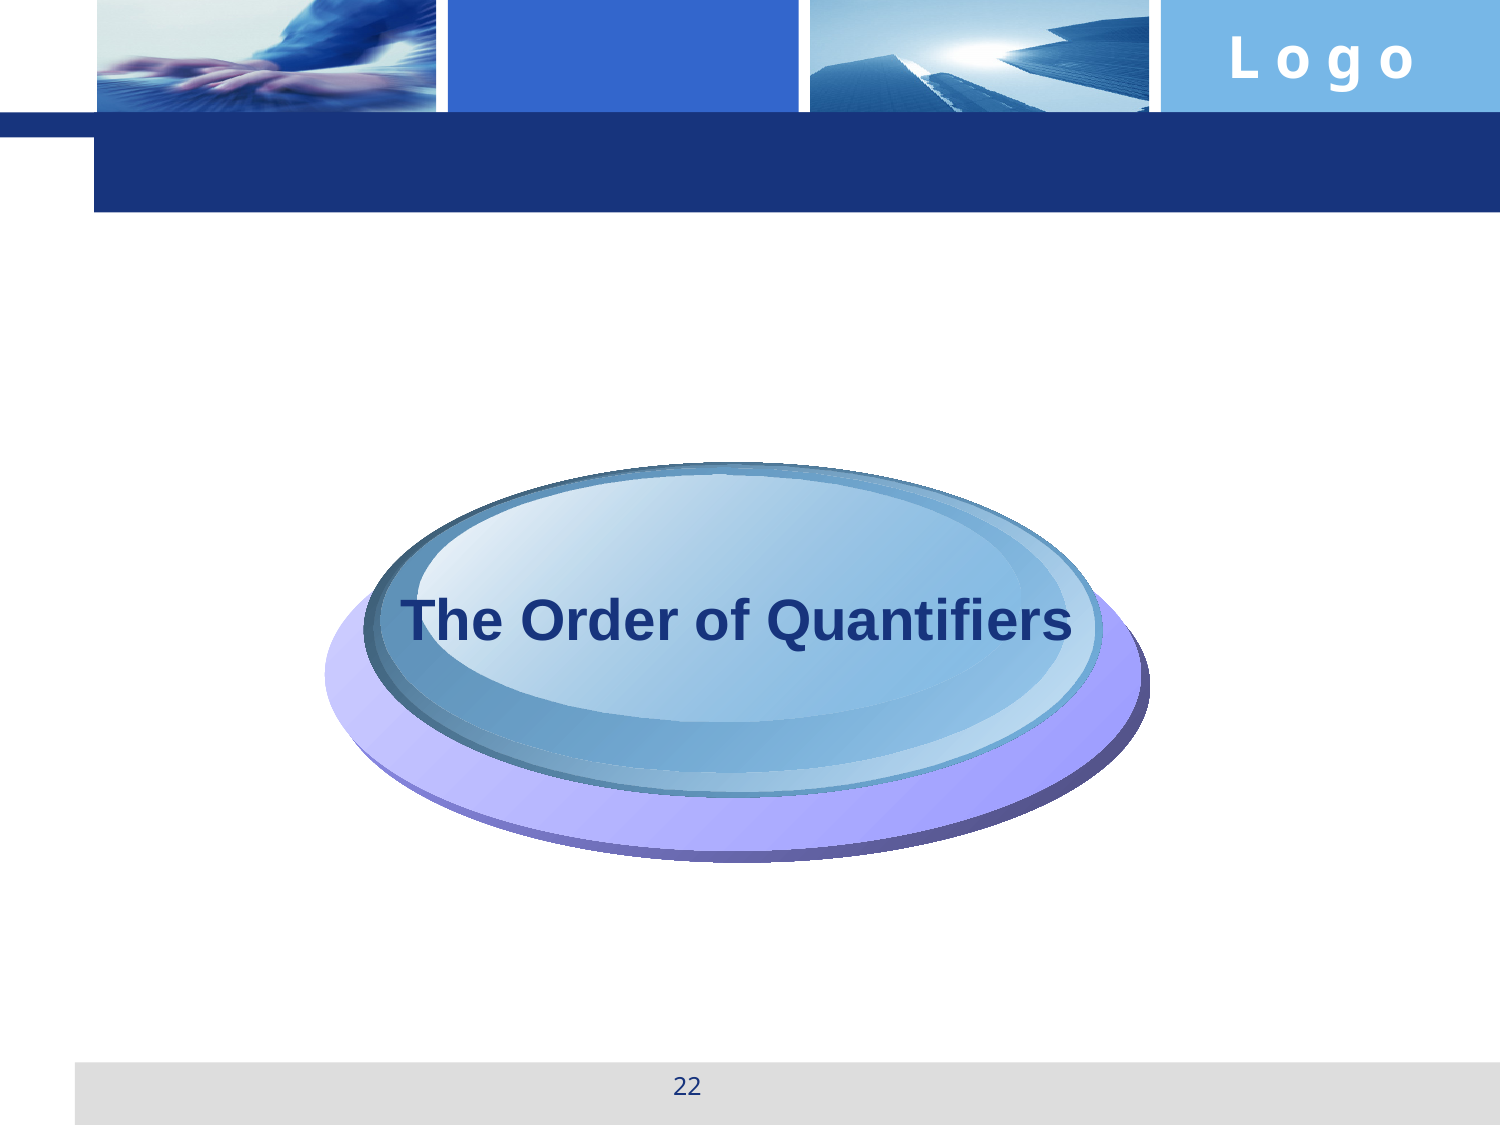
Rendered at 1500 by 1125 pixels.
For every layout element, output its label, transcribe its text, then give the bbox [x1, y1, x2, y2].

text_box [324, 462, 1151, 863]
slide_number 22 [512, 1062, 863, 1116]
picture [97, 0, 437, 112]
picture [810, 0, 1150, 112]
